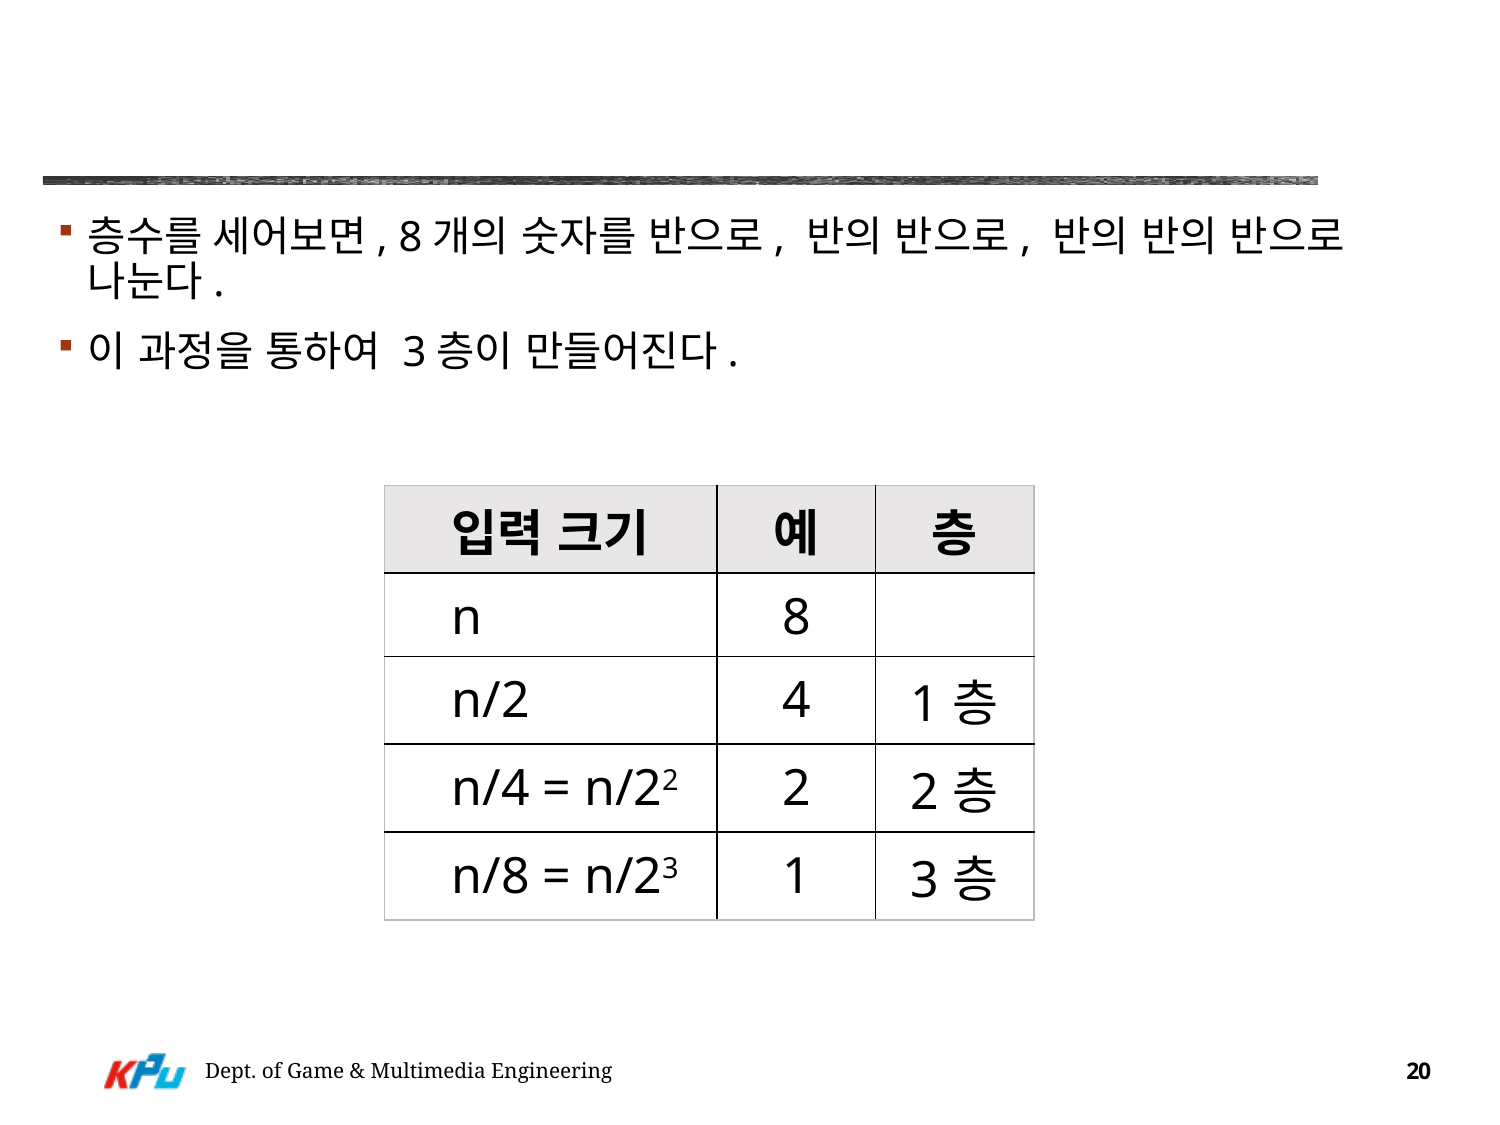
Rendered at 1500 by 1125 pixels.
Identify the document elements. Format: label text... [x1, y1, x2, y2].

table_cell 8 [718, 574, 875, 656]
table_header 입력 크기 [385, 486, 716, 572]
table_cell 3층 [876, 833, 1033, 919]
table_cell 2층 [876, 745, 1033, 831]
footer Dept. of Game & Multimedia Engineering [190, 1042, 879, 1103]
table_cell n [385, 574, 716, 656]
table_header 층 [876, 486, 1033, 572]
table_cell n/4 = n/22 [385, 745, 716, 831]
list 층수를 세어보면, 8개의 숫자를 반으로, 반의 반으로, 반의 반의 반으로 나눈다. 이 과정을 통하여 3층이 만들어진다. [42, 207, 1458, 1013]
picture [92, 1030, 191, 1120]
table_cell 1층 [876, 657, 1033, 743]
table_cell n/8 = n/23 [385, 833, 716, 919]
table_cell 1 [718, 833, 875, 919]
table_cell [876, 574, 1033, 656]
slide_number 20 [1379, 1042, 1459, 1103]
table_cell 4 [718, 657, 875, 743]
table_header 예 [718, 486, 875, 572]
table_cell n/2 [385, 657, 716, 743]
table_cell 2 [718, 745, 875, 831]
